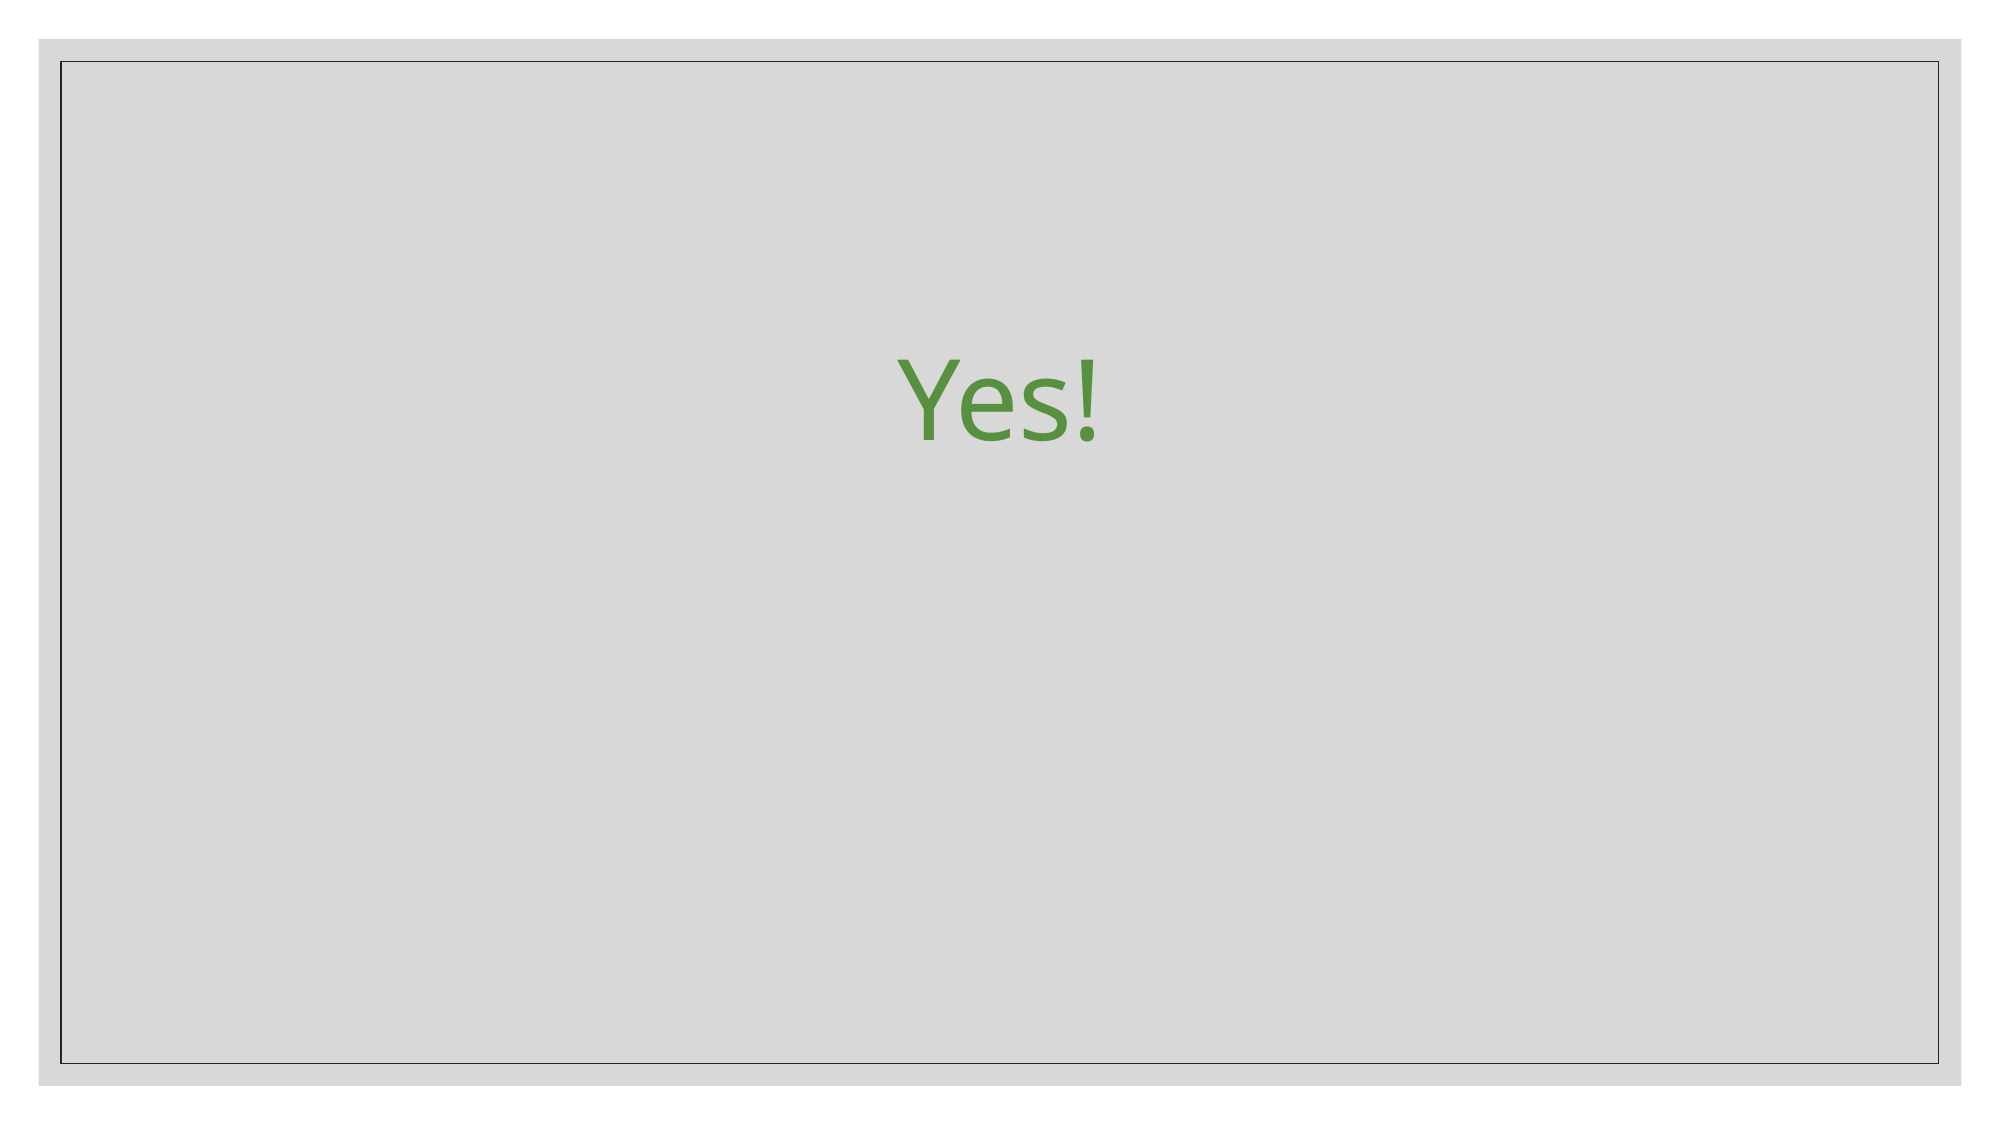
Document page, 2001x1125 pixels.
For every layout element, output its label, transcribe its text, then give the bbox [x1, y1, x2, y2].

text_box Yes! [881, 320, 1118, 471]
